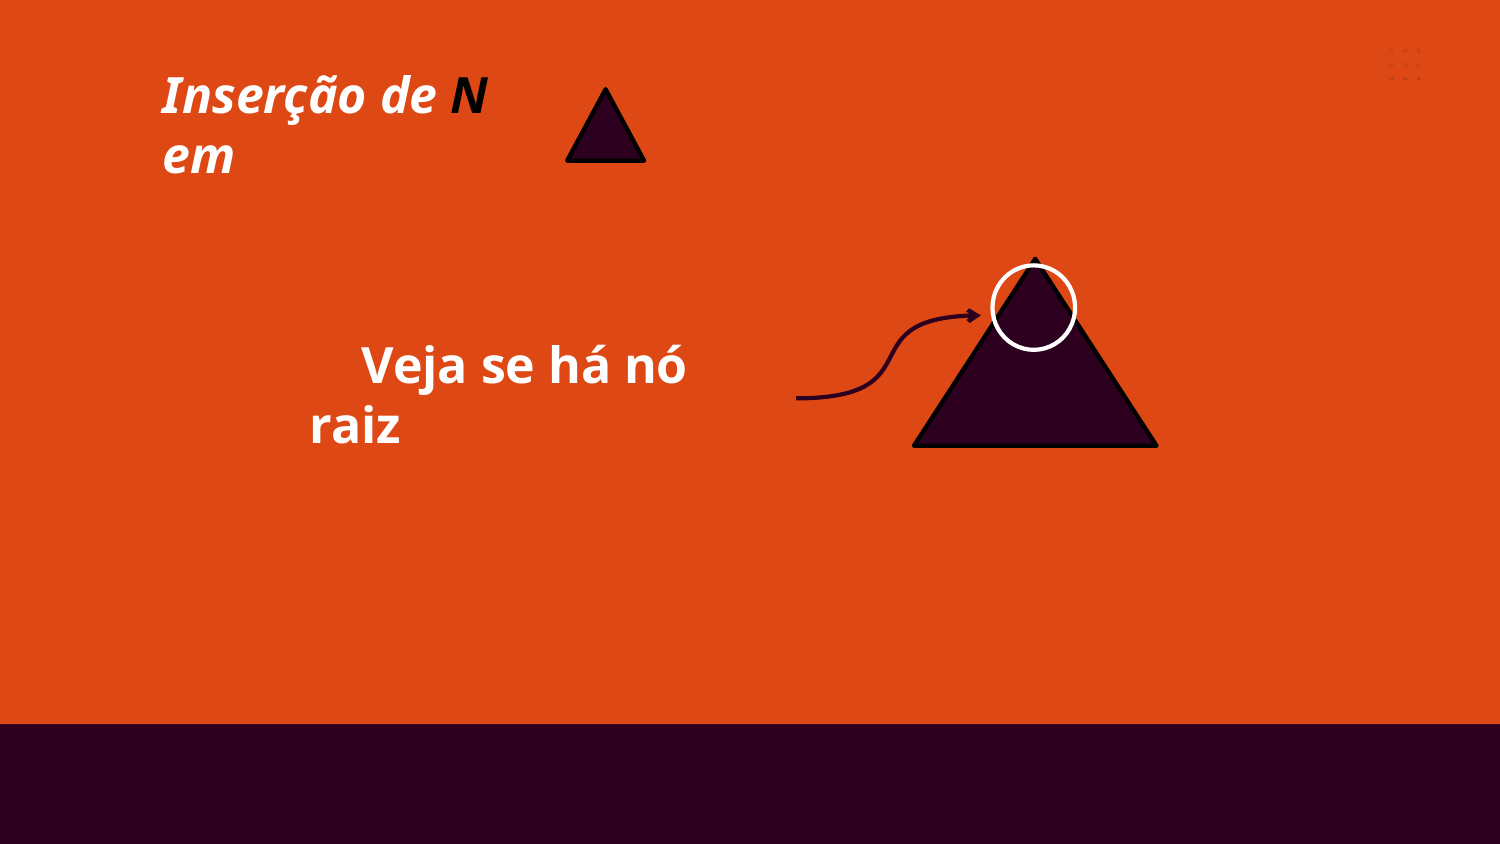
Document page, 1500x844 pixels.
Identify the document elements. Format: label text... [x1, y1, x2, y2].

picture [1387, 47, 1421, 81]
text_box [0, 0, 1500, 725]
text_box [565, 87, 647, 163]
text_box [294, 202, 1206, 447]
text_box Inserção de N em [148, 70, 579, 177]
